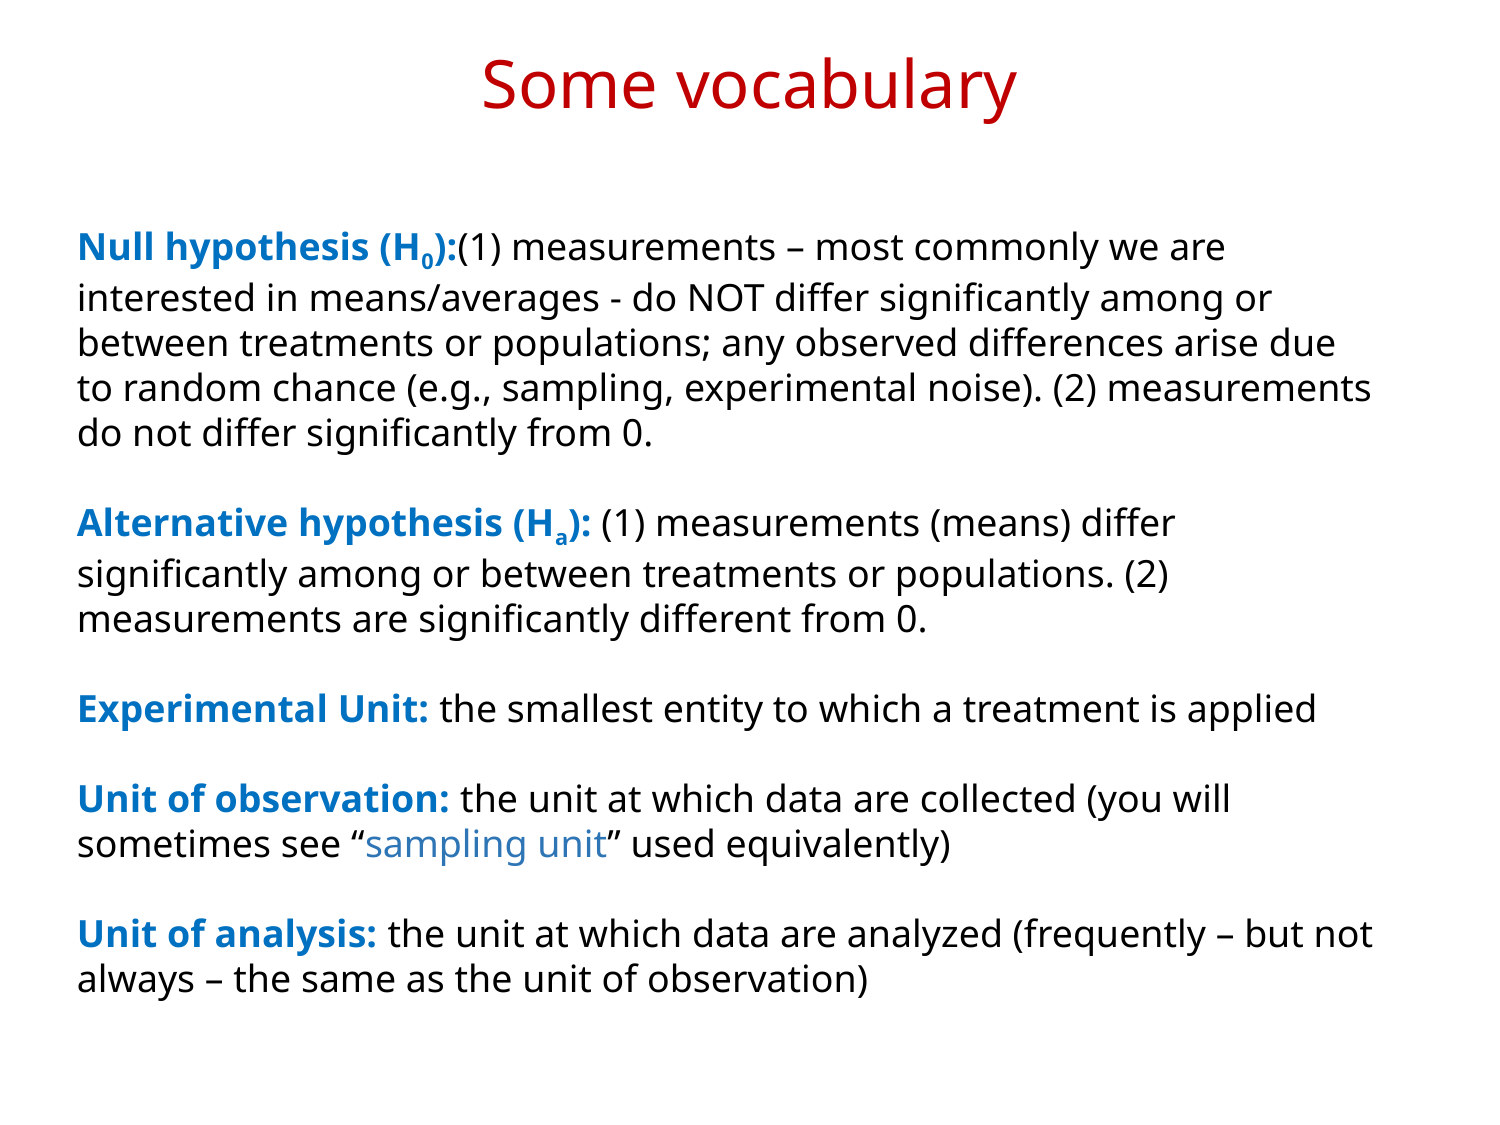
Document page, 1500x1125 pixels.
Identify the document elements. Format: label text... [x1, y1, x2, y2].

title Some vocabulary [10, 7, 1490, 167]
text_box Null hypothesis (H0):(1) measurements – most commonly we are interested in means/averages - do NOT differ significantly among or between treatments or populations; any observed differences arise due to random chance (e.g., sampling, experimental noise). (2) measurements do not differ significantly from 0. Alternative hypothesis (Ha): (1) measurements (means) differ significantly among or between treatments or populations. (2) measurements are significantly different from 0. Experimental Unit: the smallest entity to which a treatment is applied Unit of observation: the unit at which data are collected (you will sometimes see “sampling unit” used equivalently) Unit of analysis: the unit at which data are analyzed (frequently – but not always – the same as the unit of observation) [62, 215, 1396, 1053]
